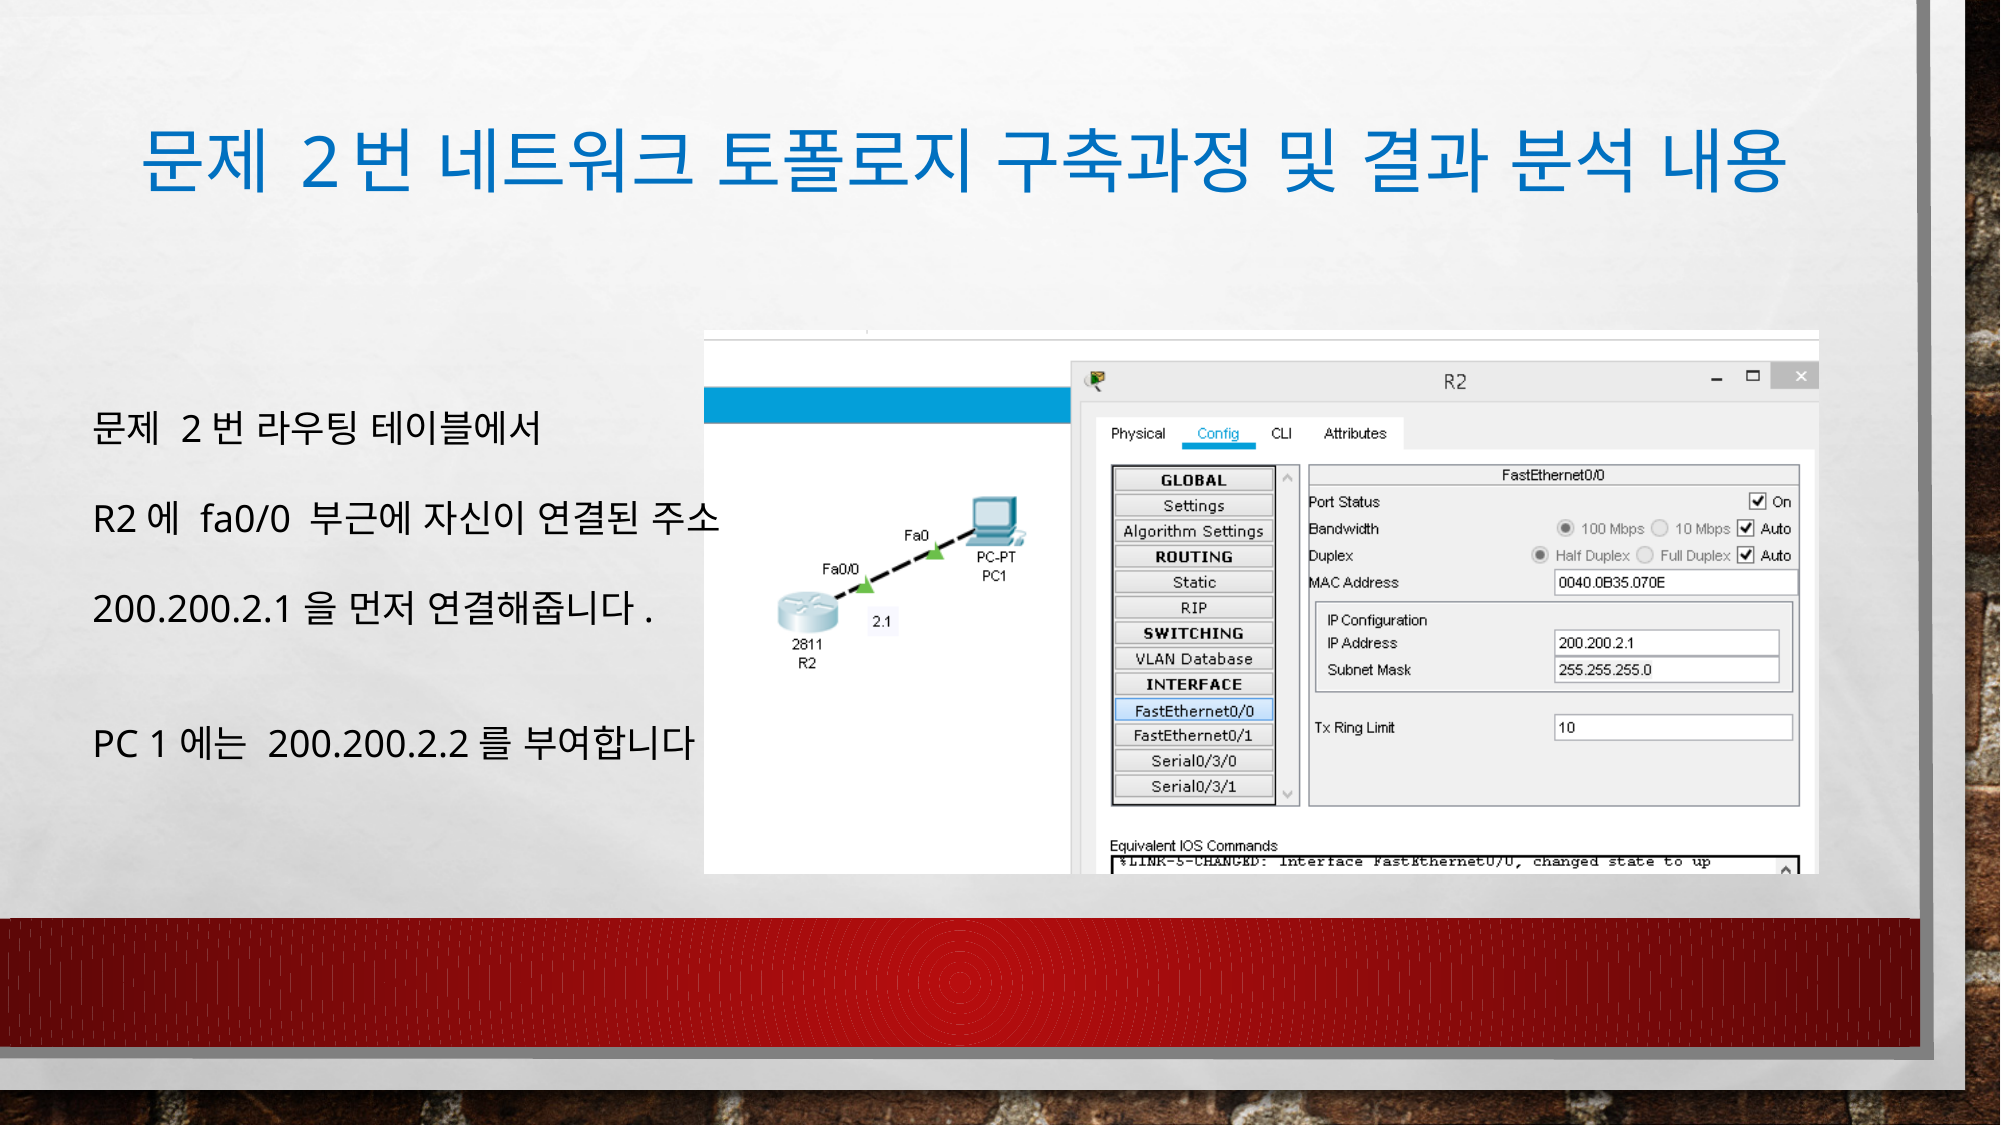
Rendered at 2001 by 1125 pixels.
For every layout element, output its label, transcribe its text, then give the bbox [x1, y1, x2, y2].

picture [0, 0, 2000, 1125]
text_box 문제 2번 라우팅 테이블에서 R2에 fa0/0 부근에 자신이 연결된 주소 200.200.2.1을 먼저 연결해줍니다. PC 1에는 200.200.2.2를 부여합니다 [77, 397, 704, 773]
title 문제 2번 네트워크 토폴로지 구축과정 및 결과 분석 내용 [112, 112, 1818, 302]
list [704, 330, 1819, 875]
